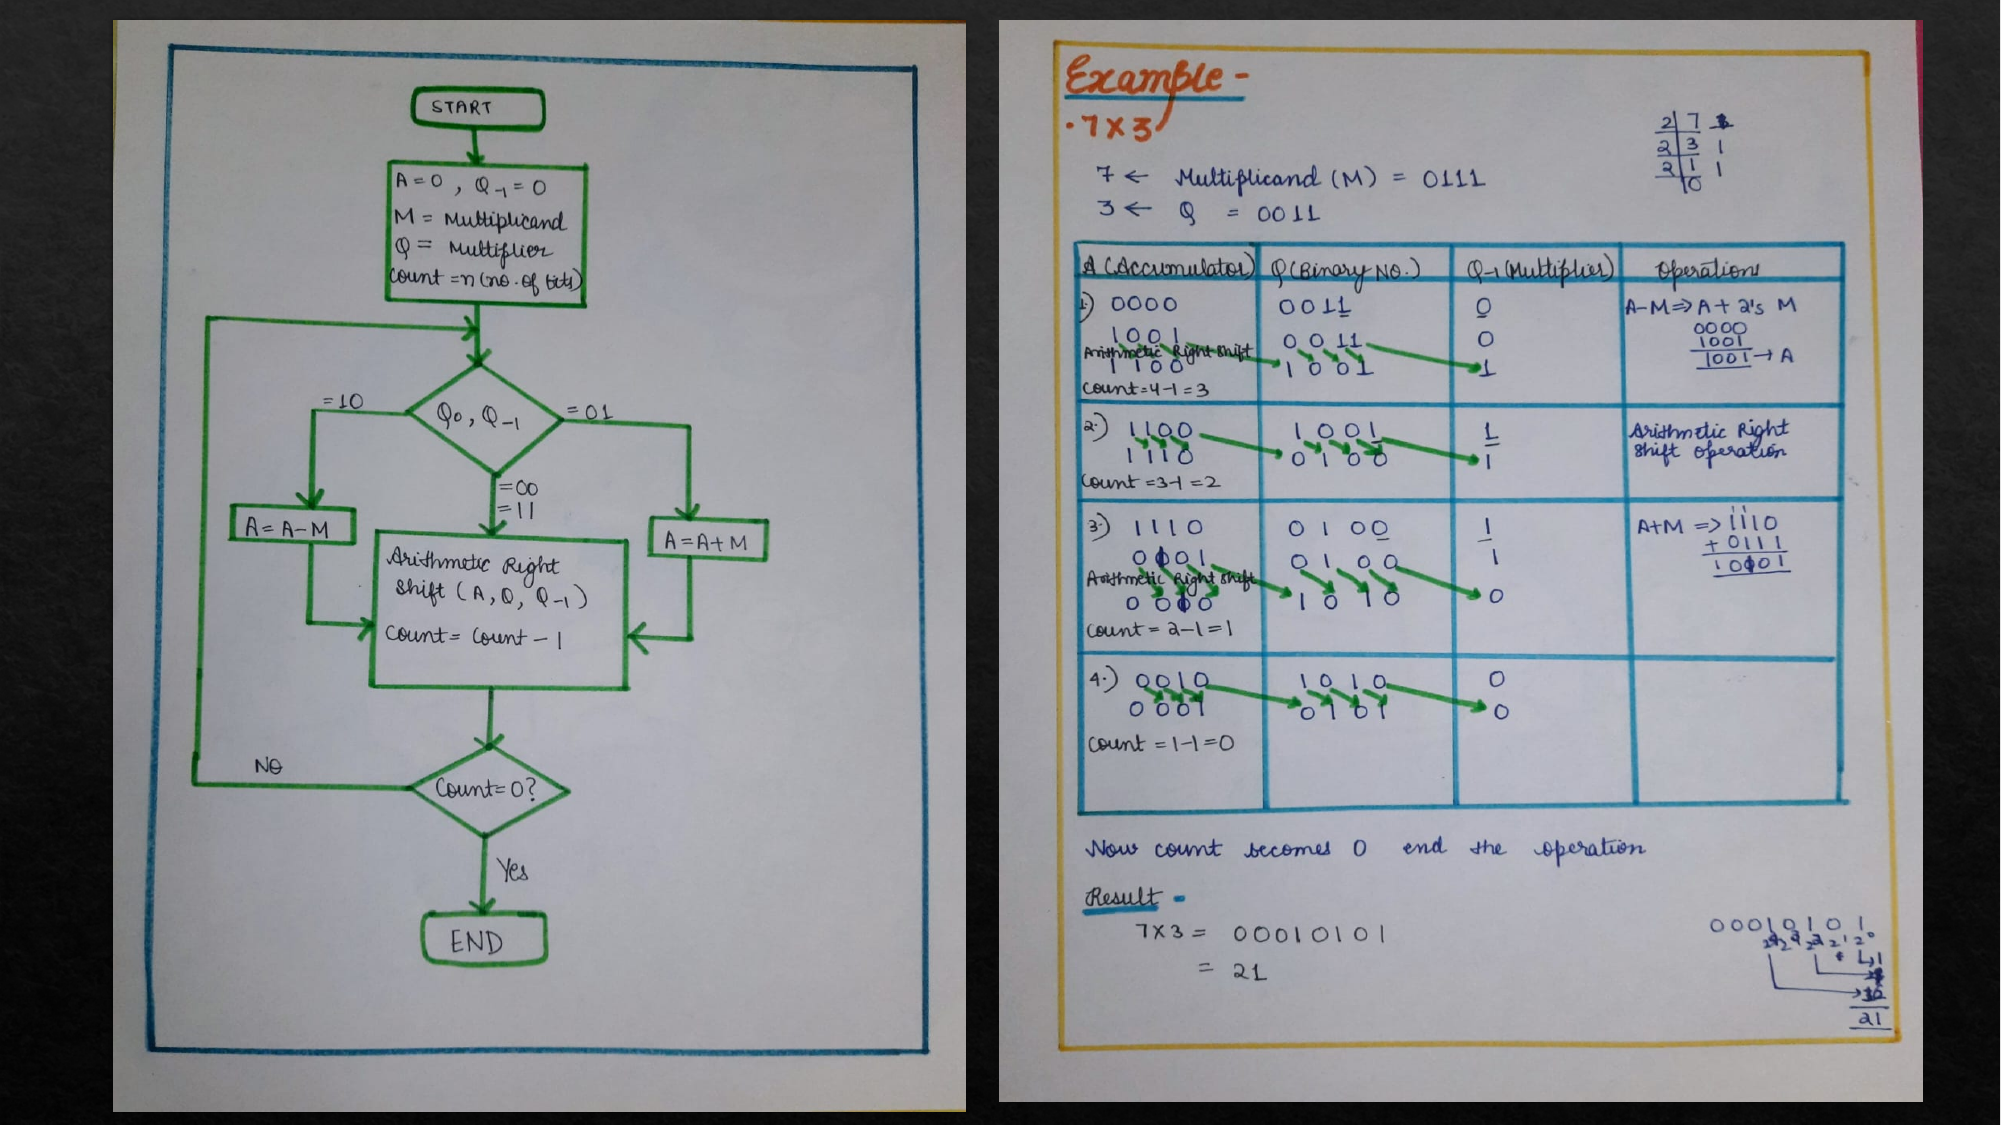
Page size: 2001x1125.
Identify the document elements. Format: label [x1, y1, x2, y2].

picture [999, 20, 1923, 1102]
list [112, 20, 966, 1112]
